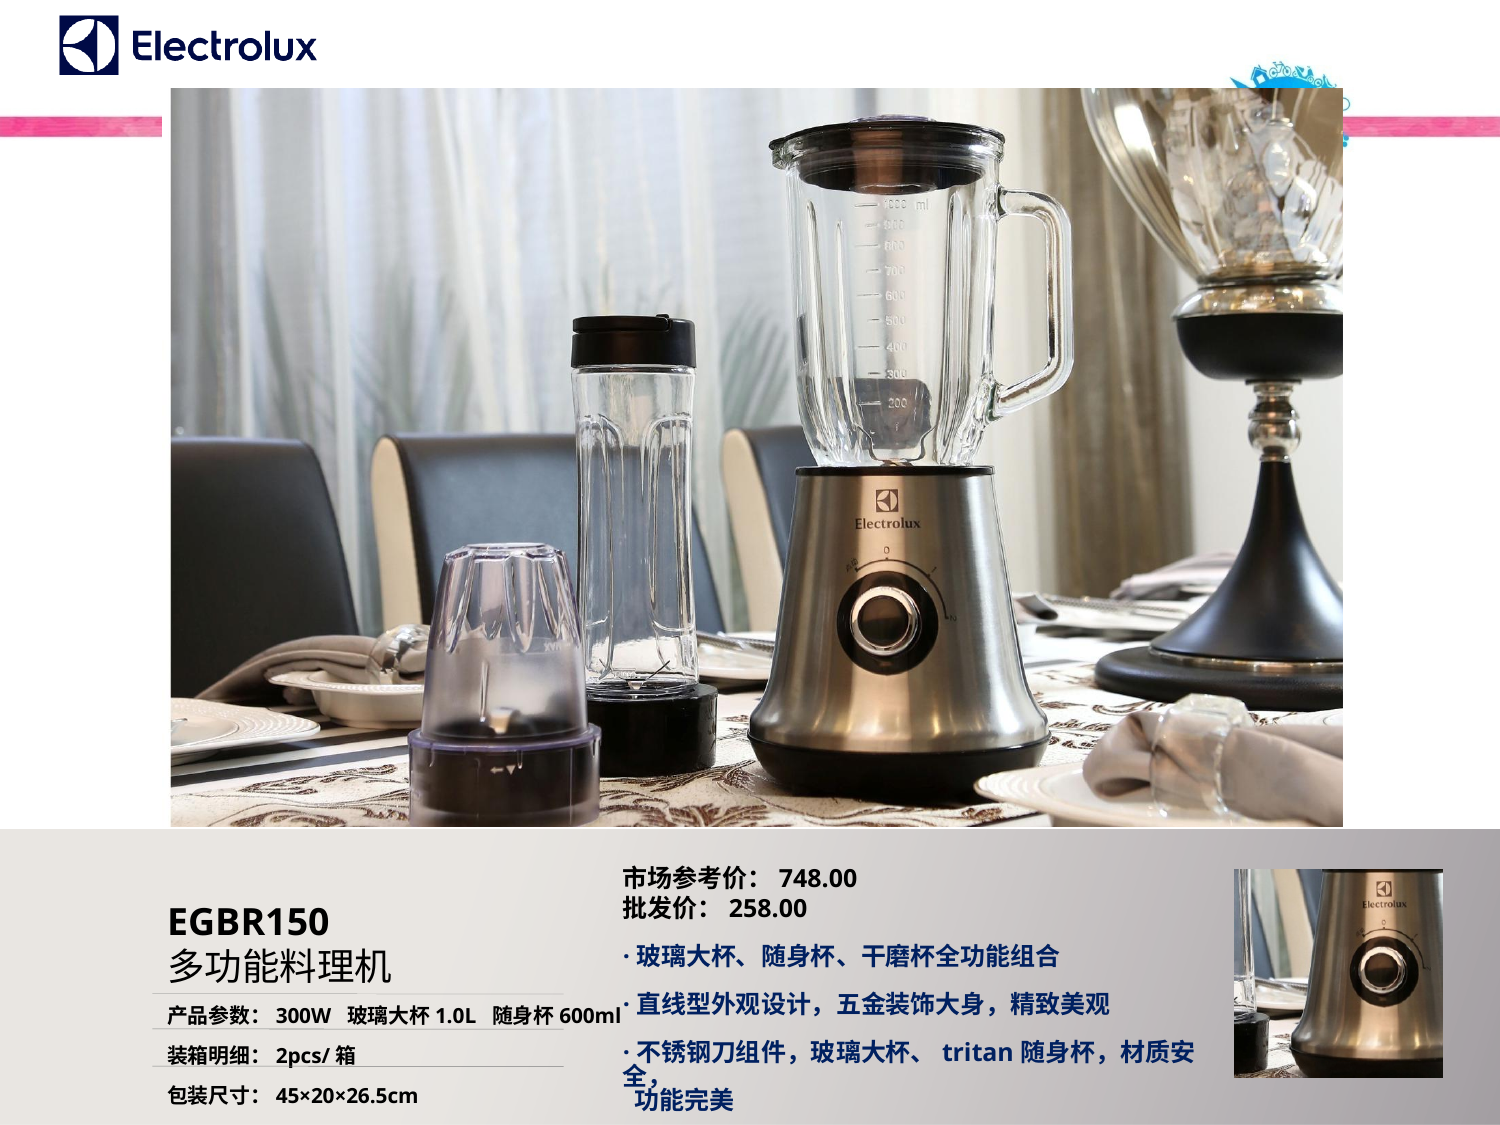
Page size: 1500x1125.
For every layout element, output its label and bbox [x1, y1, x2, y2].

picture [0, 0, 1500, 1125]
text_box [152, 993, 564, 1067]
